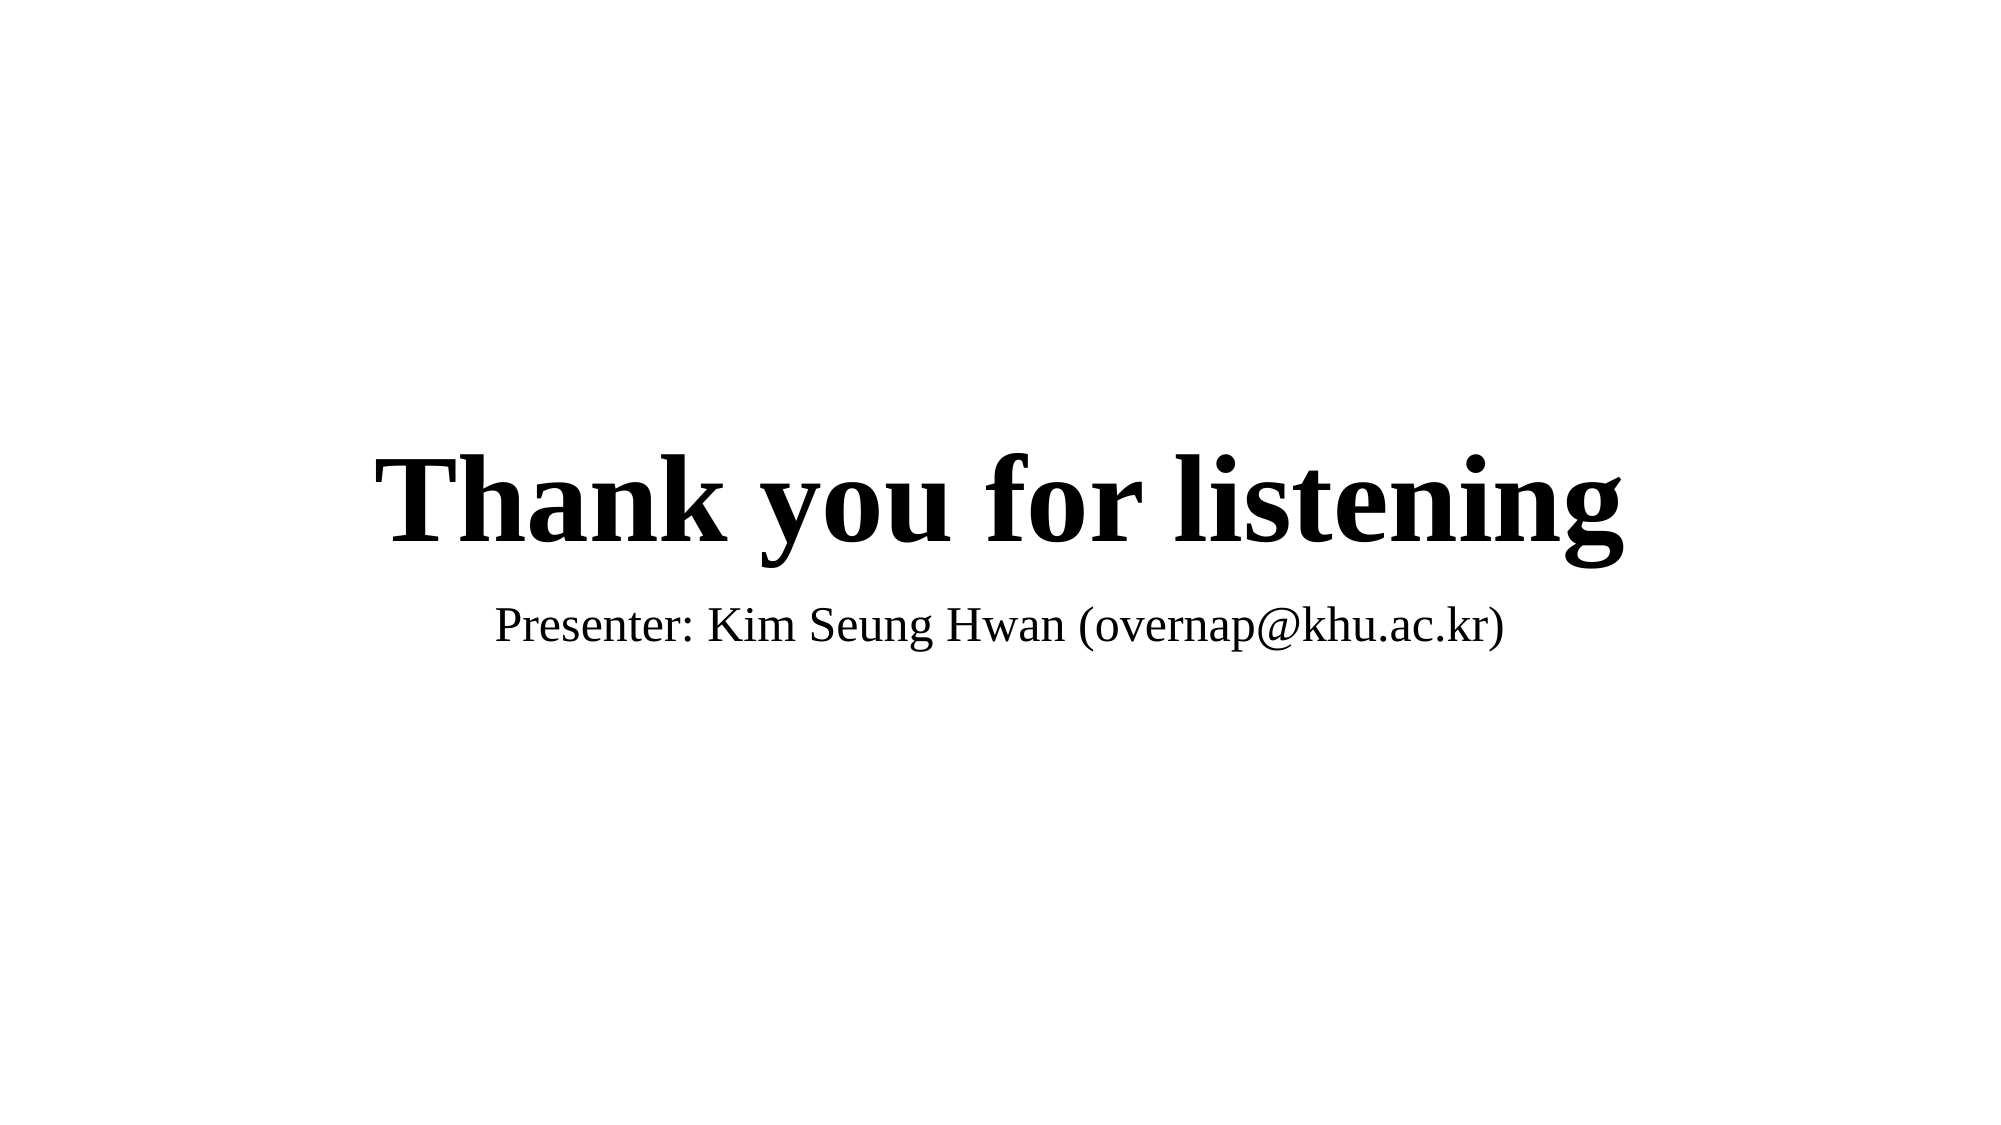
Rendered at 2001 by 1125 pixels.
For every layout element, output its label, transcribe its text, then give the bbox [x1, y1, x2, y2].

title Thank you for listening [249, 184, 1750, 576]
subtitle Presenter: Kim Seung Hwan (overnap@khu.ac.kr) [249, 590, 1750, 863]
